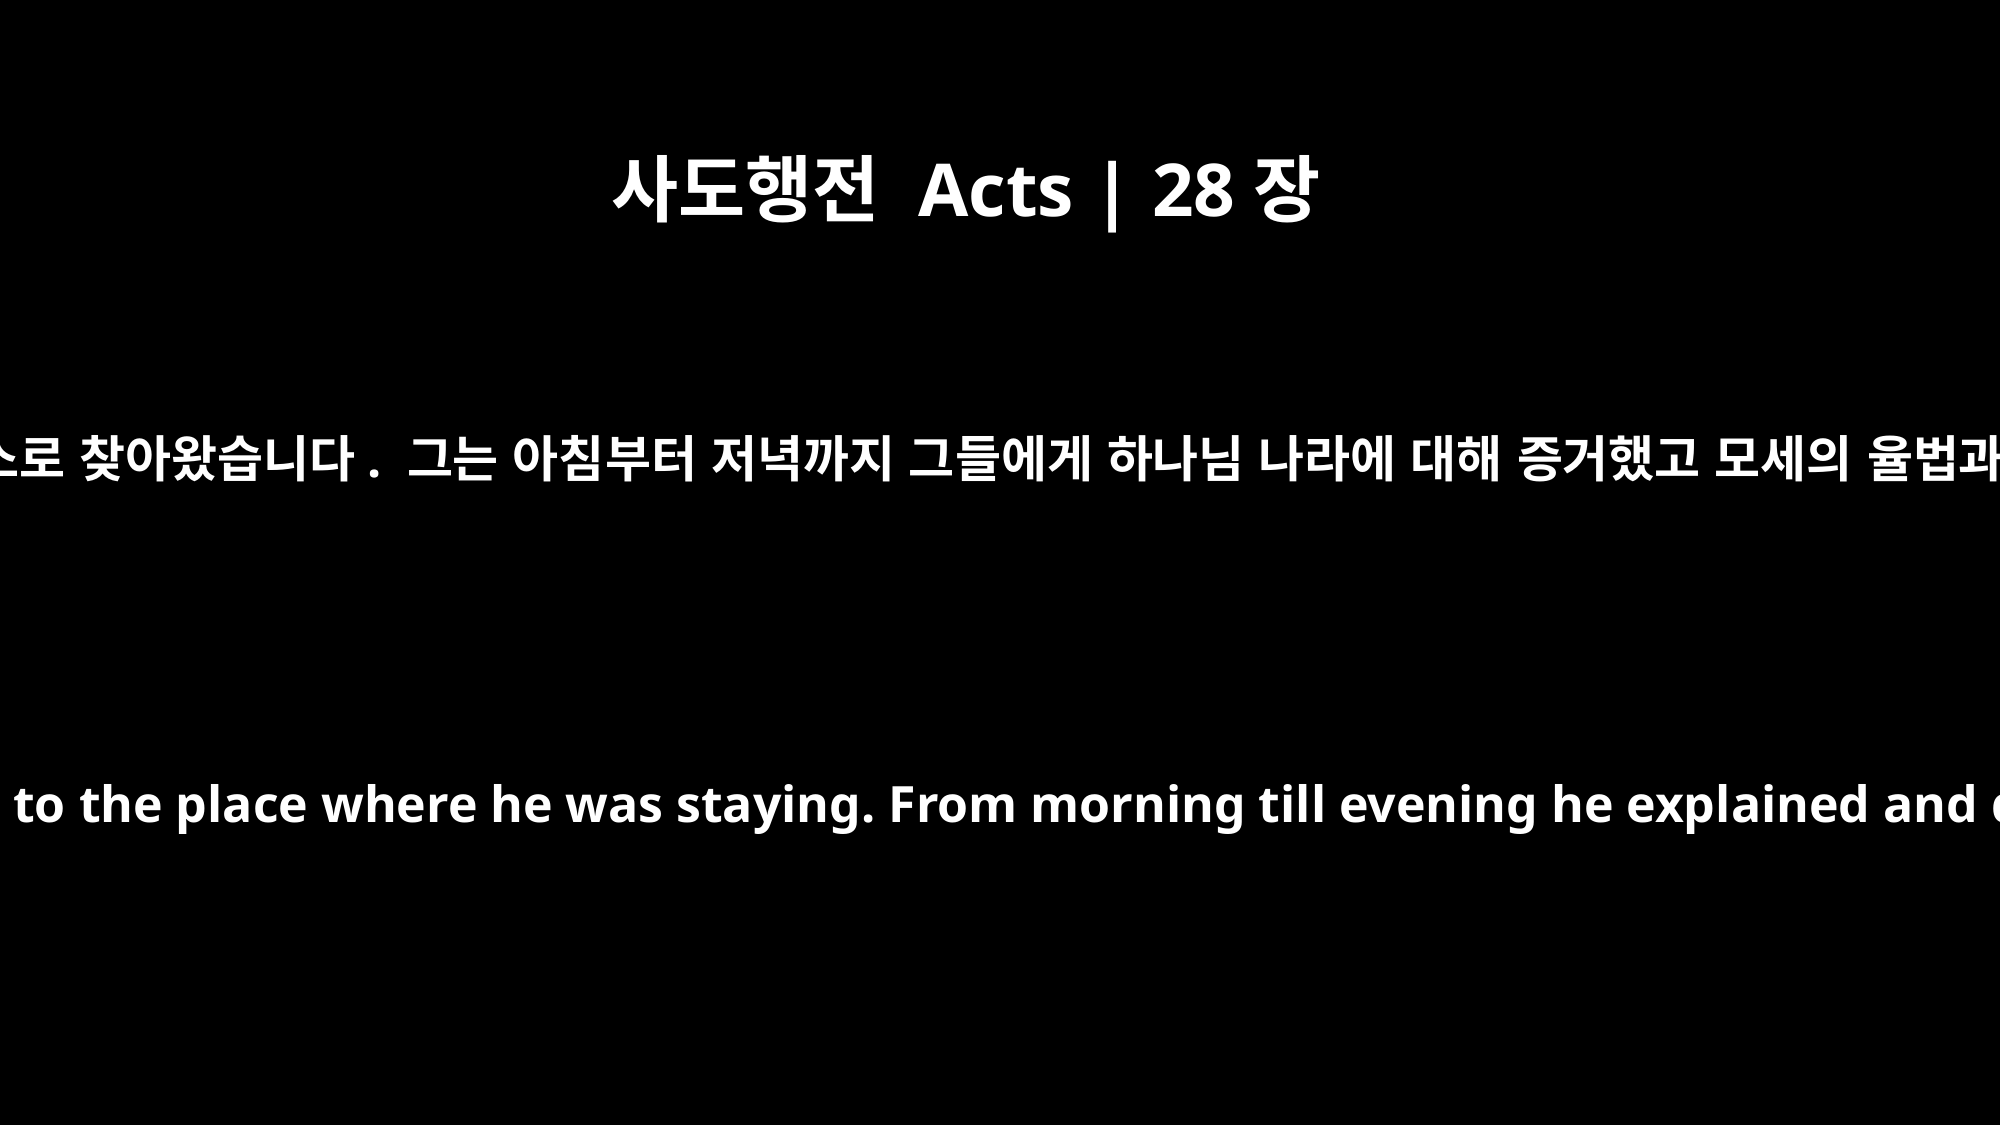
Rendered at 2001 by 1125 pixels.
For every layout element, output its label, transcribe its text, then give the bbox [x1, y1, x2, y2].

text_box They arranged to meet Paul on a certain day, and came in even larger numbers to the place where he was staying. From morning till evening he explained and declared to them the kingdom of God and tried to convince them about Jesus from the Law of Moses and from the Prophets. [0, 764, 2000, 900]
text_box 사도행전 Acts | 28장 [596, 136, 1336, 239]
text_box 23 그들이 바울을 만날 날짜를 정하고 많은 사람들이 그의 숙소로 찾아왔습니다. 그는 아침부터 저녁까지 그들에게 하나님 나라에 대해 증거했고 모세의 율법과 예언서들로부터 예수에 관해 설득시키려고 했습니다. [0, 359, 2000, 495]
